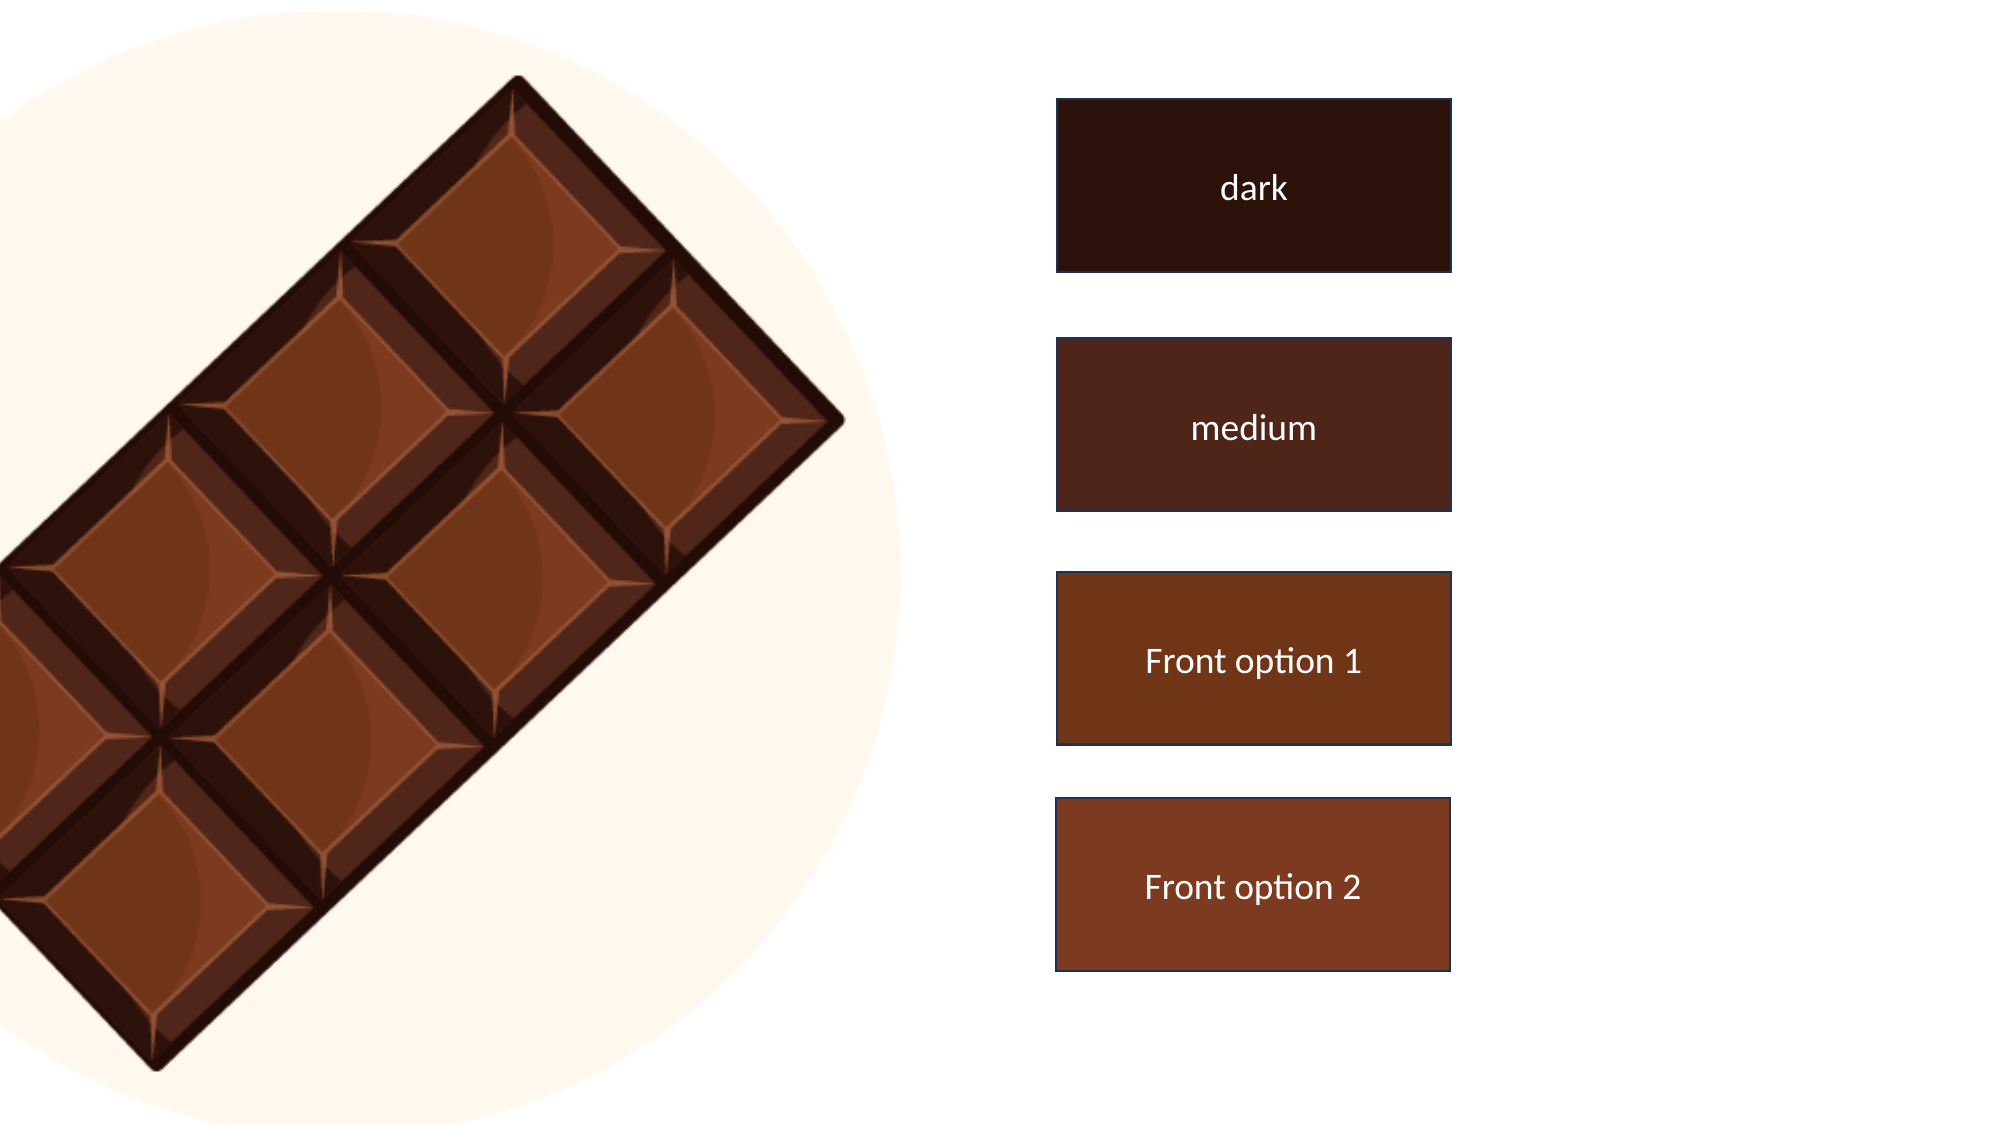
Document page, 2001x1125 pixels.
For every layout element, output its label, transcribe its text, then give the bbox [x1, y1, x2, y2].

text_box Front option 2 [1055, 797, 1451, 972]
picture [0, 11, 901, 1125]
text_box dark [1056, 98, 1452, 273]
text_box medium [1056, 337, 1452, 512]
text_box Front option 1 [1056, 571, 1452, 746]
